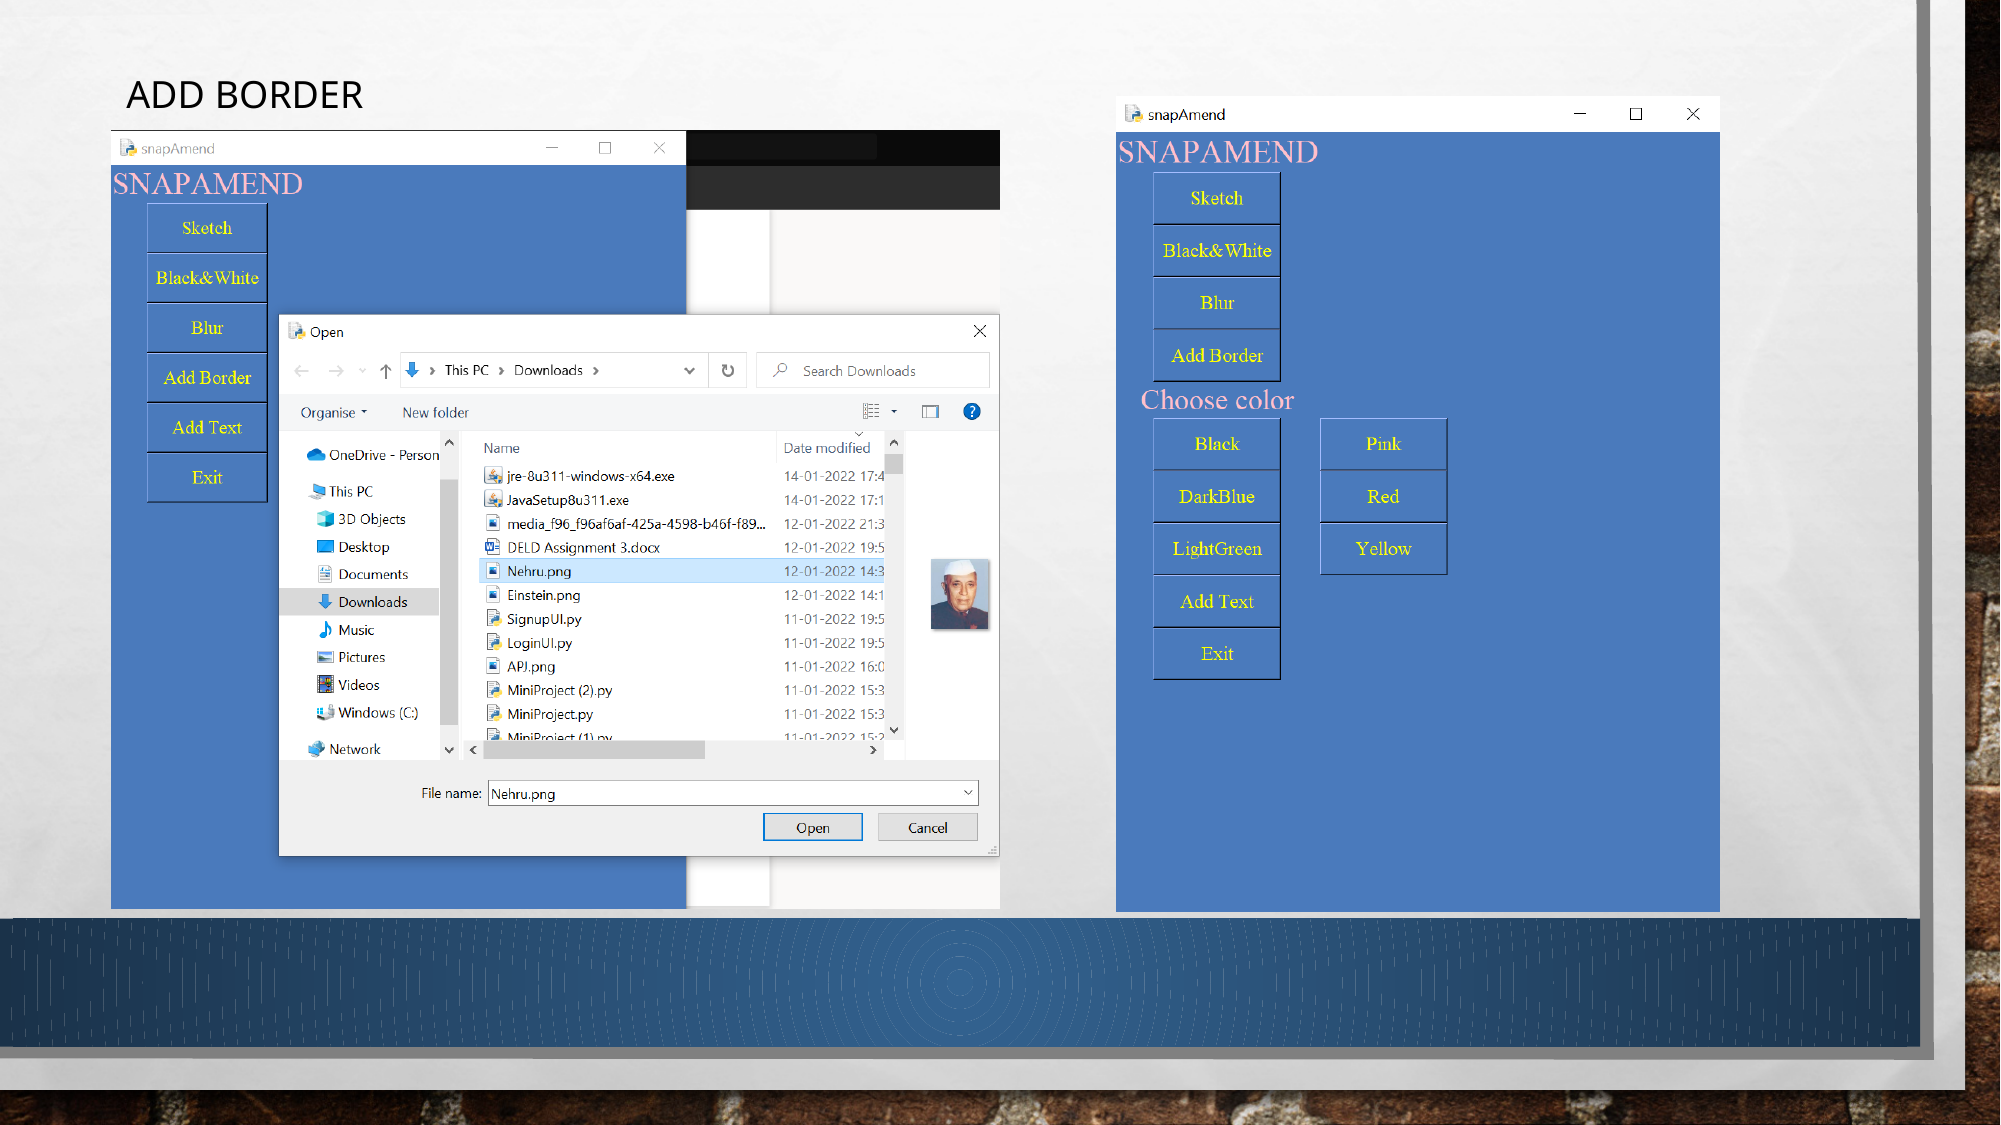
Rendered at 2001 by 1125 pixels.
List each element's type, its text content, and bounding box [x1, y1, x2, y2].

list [1115, 96, 1720, 913]
picture [0, 0, 2000, 1125]
title ADD Border [111, 25, 1805, 168]
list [110, 129, 1001, 909]
